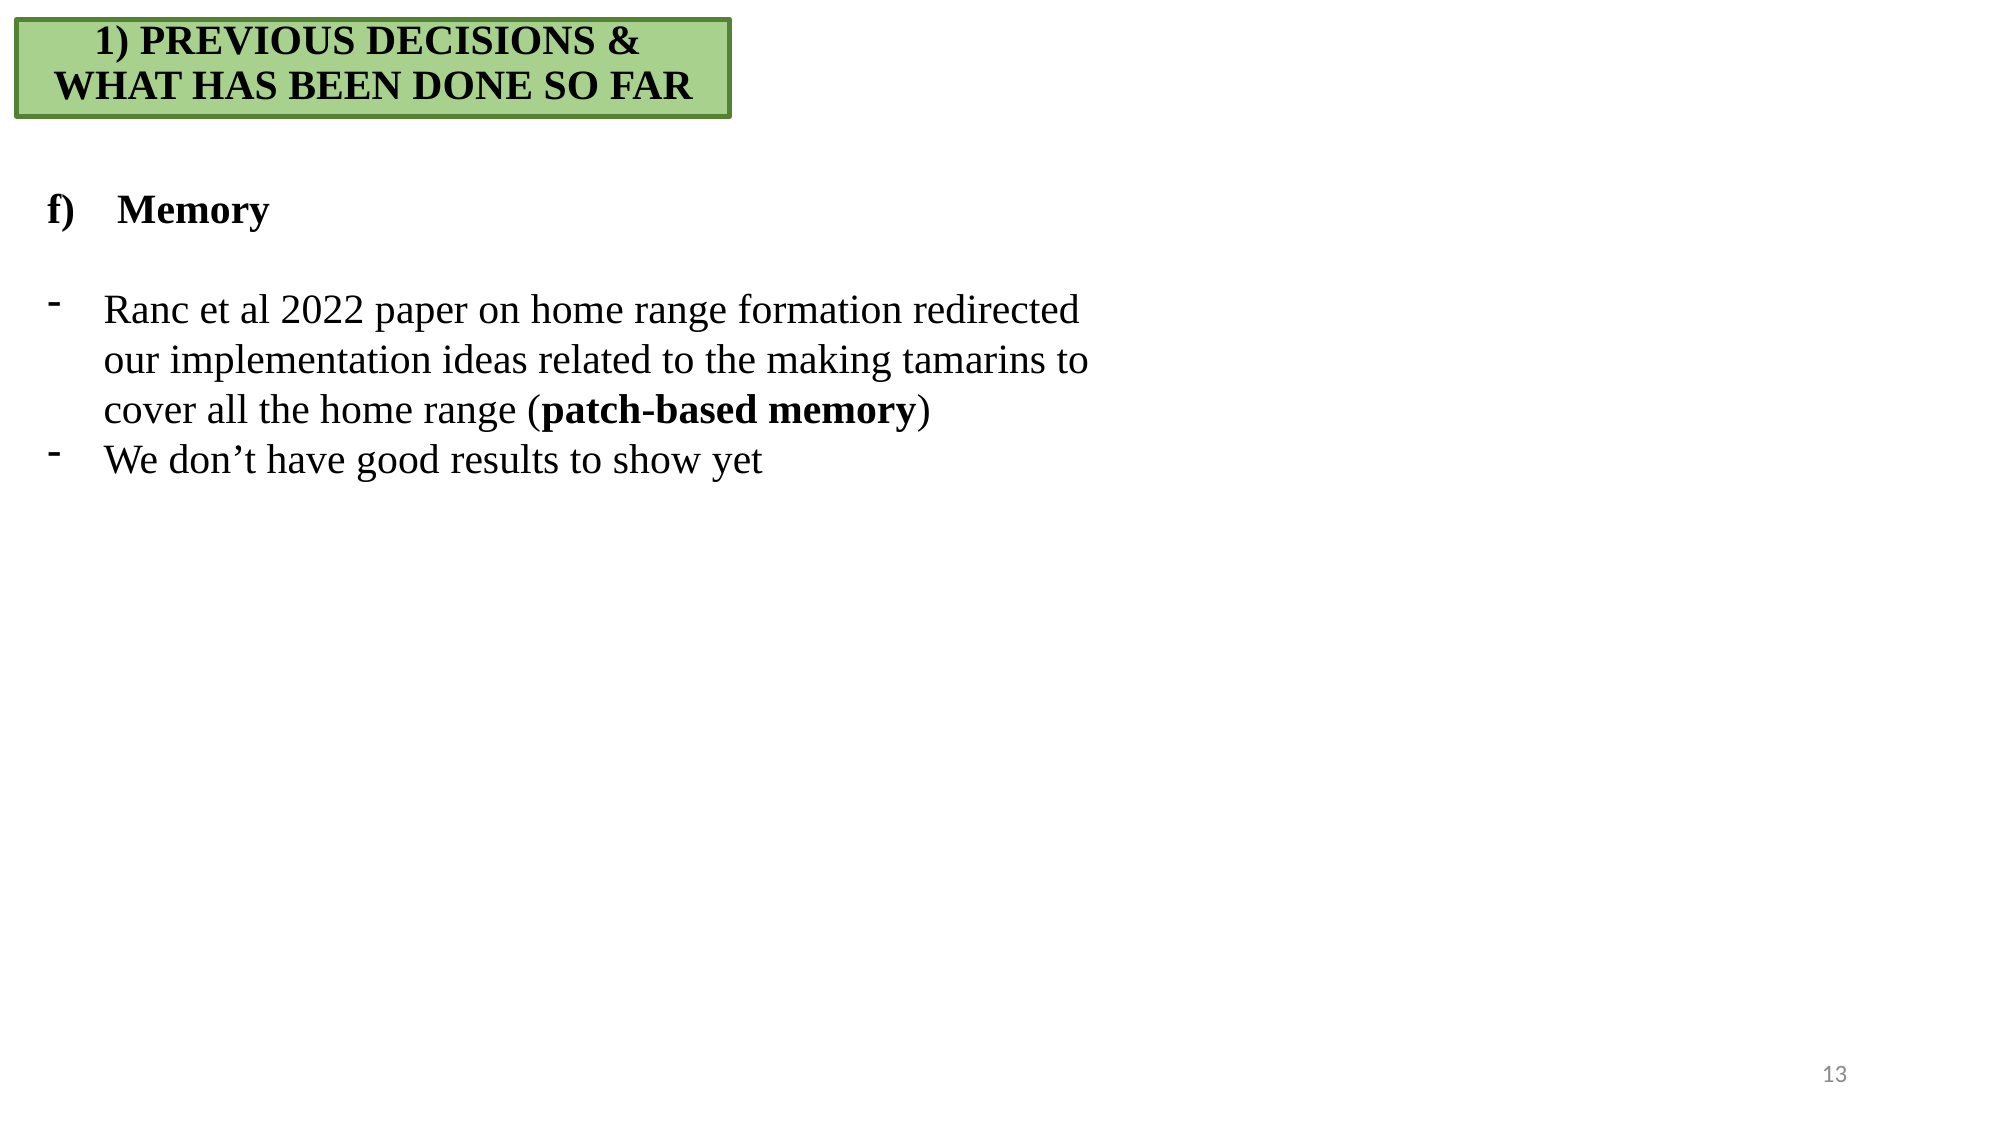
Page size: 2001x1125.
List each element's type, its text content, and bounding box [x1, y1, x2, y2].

text_box f) Memory Ranc et al 2022 paper on home range formation redirected our implementation ideas related to the making tamarins to cover all the home range (patch-based memory) We don’t have good results to show yet [32, 174, 1109, 540]
slide_number 13 [1412, 1042, 1863, 1103]
text_box 1) PREVIOUS DECISIONS & WHAT HAS BEEN DONE SO FAR [16, 19, 730, 117]
